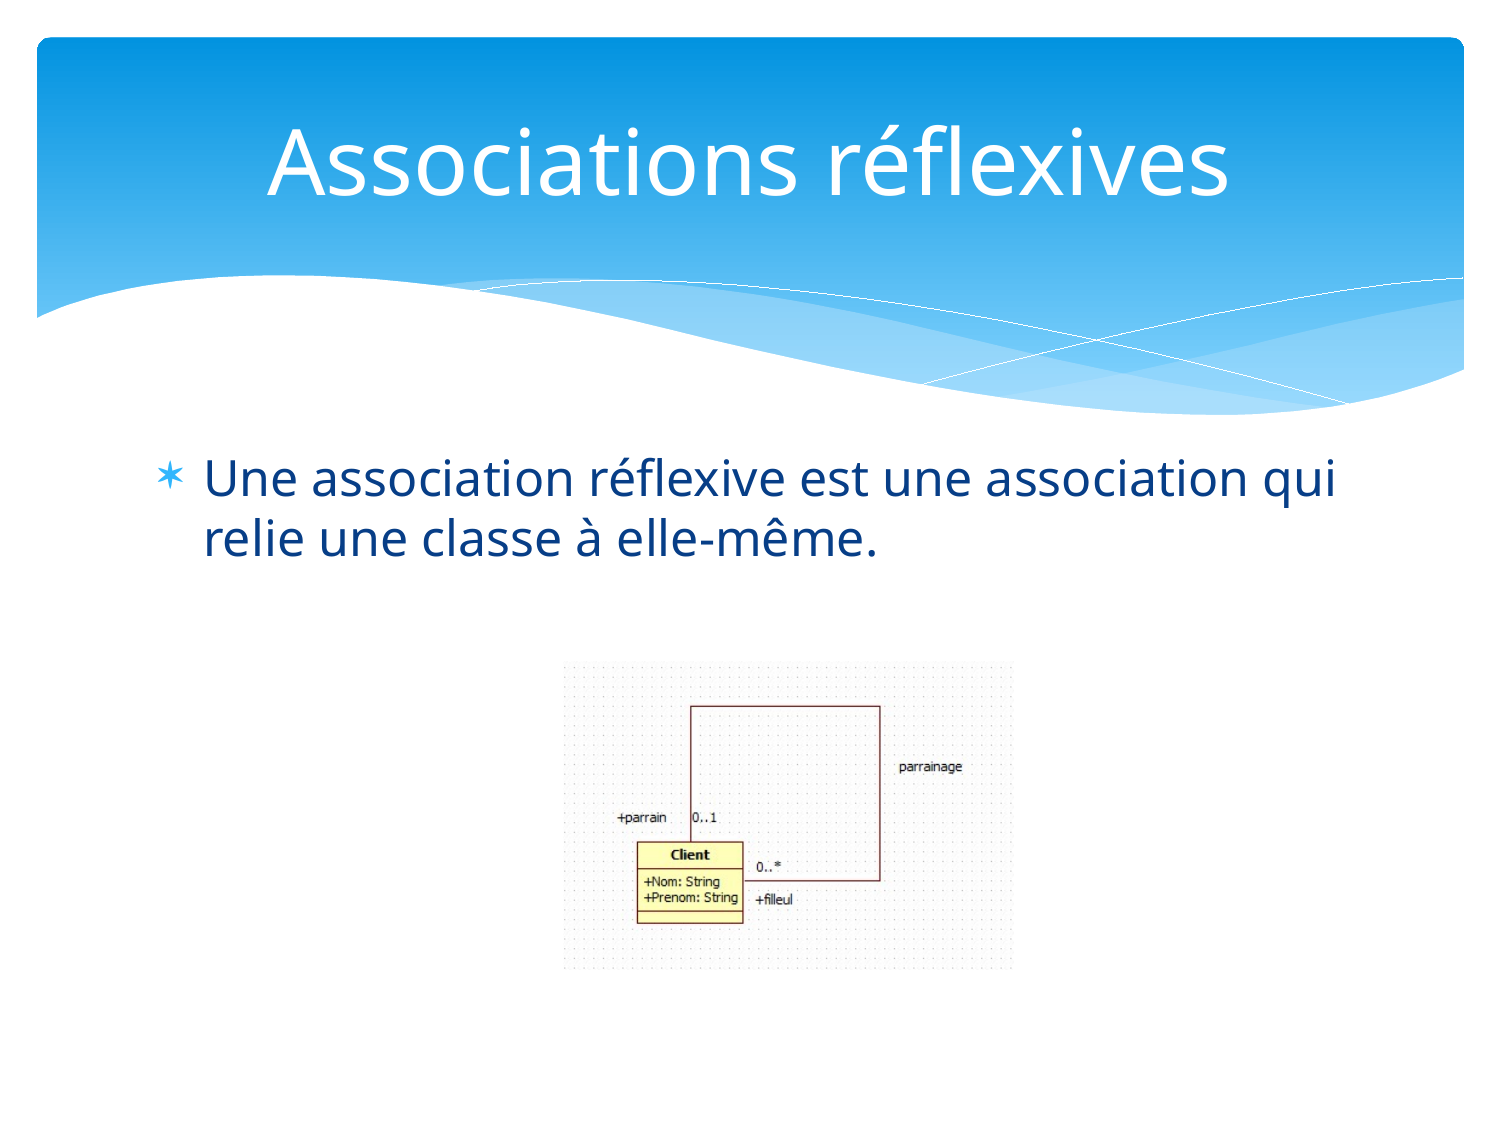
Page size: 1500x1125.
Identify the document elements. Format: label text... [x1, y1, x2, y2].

picture [563, 660, 1014, 970]
title Associations réflexives [75, 55, 1425, 261]
list Une association réflexive est une association qui relie une classe à elle-même. [143, 438, 1359, 1005]
